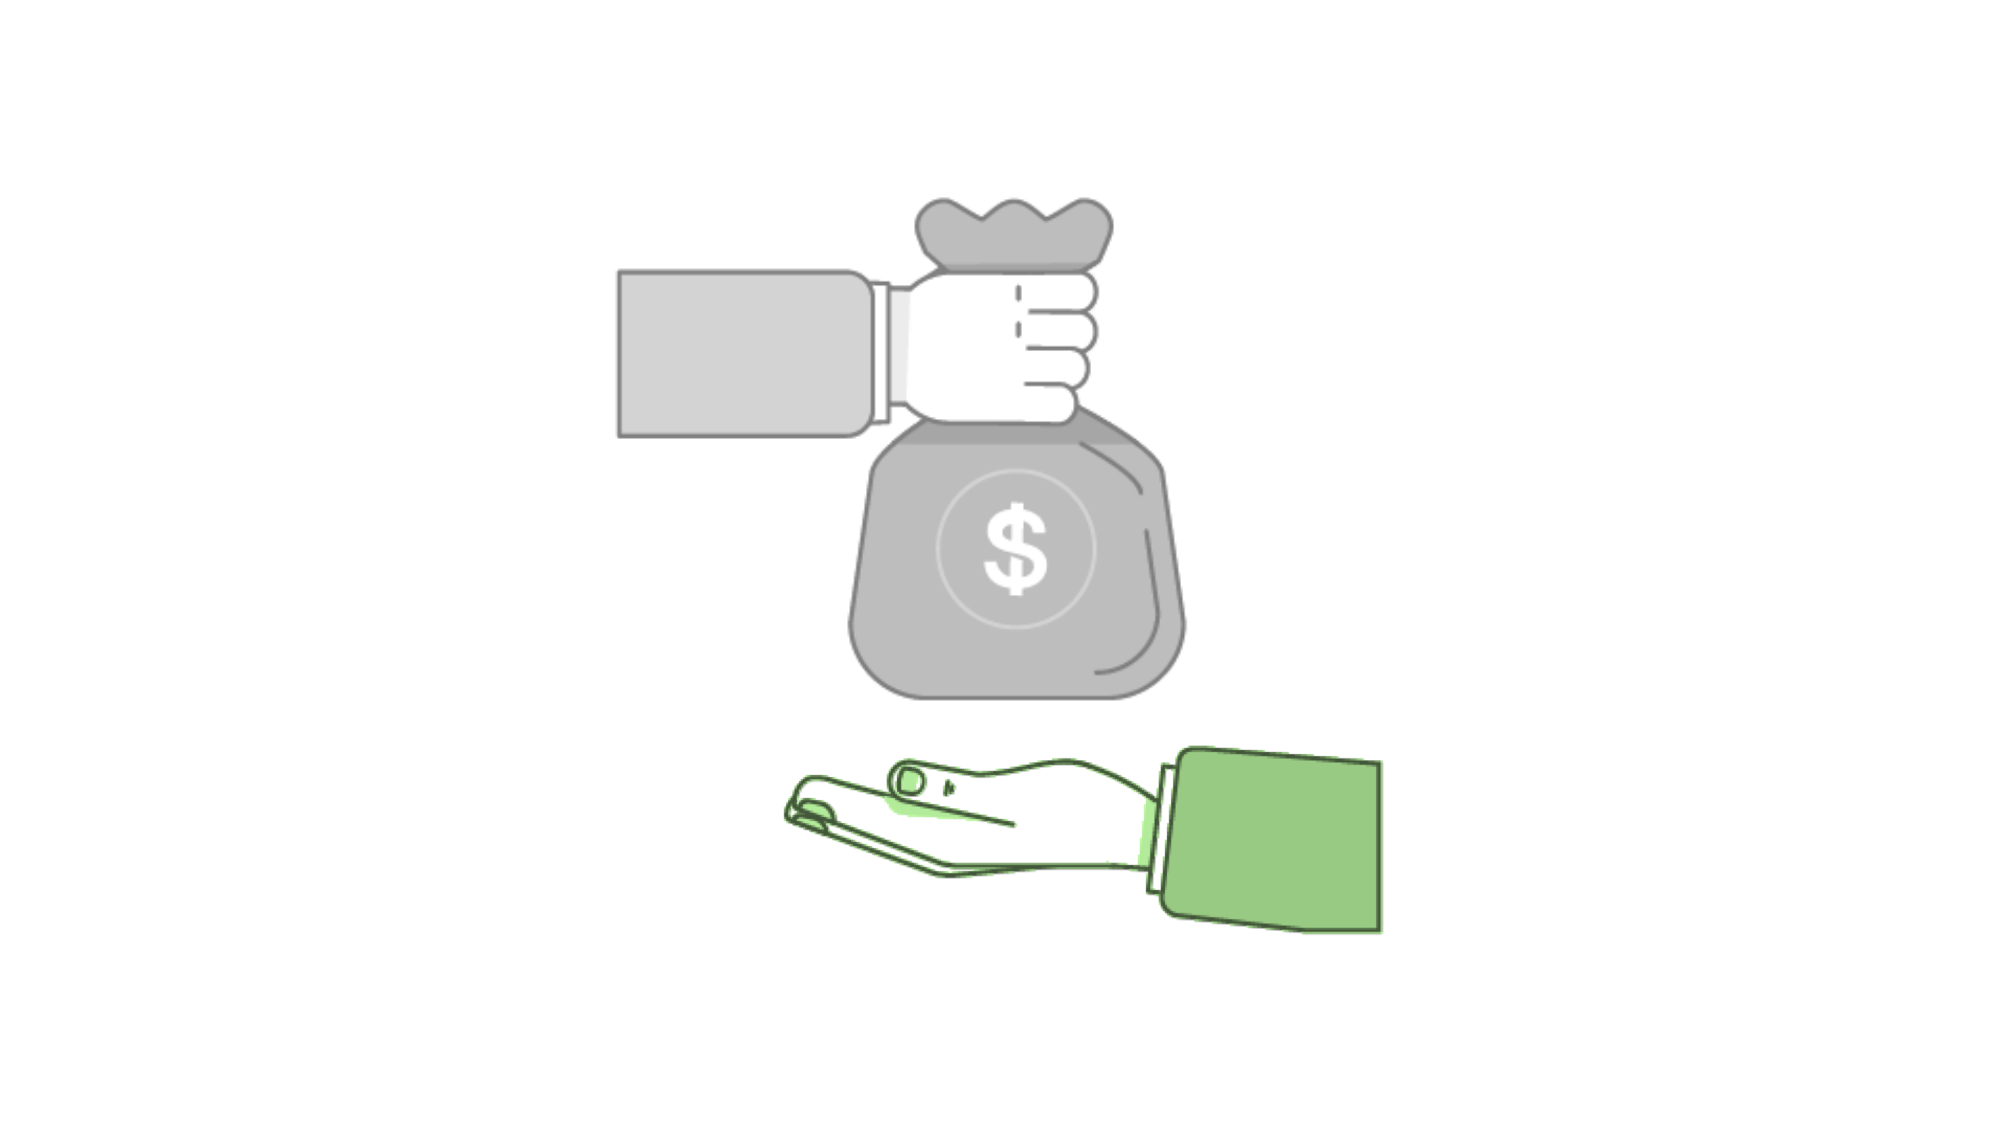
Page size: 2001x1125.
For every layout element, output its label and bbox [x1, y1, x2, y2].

text_box [162, 39, 1838, 1086]
